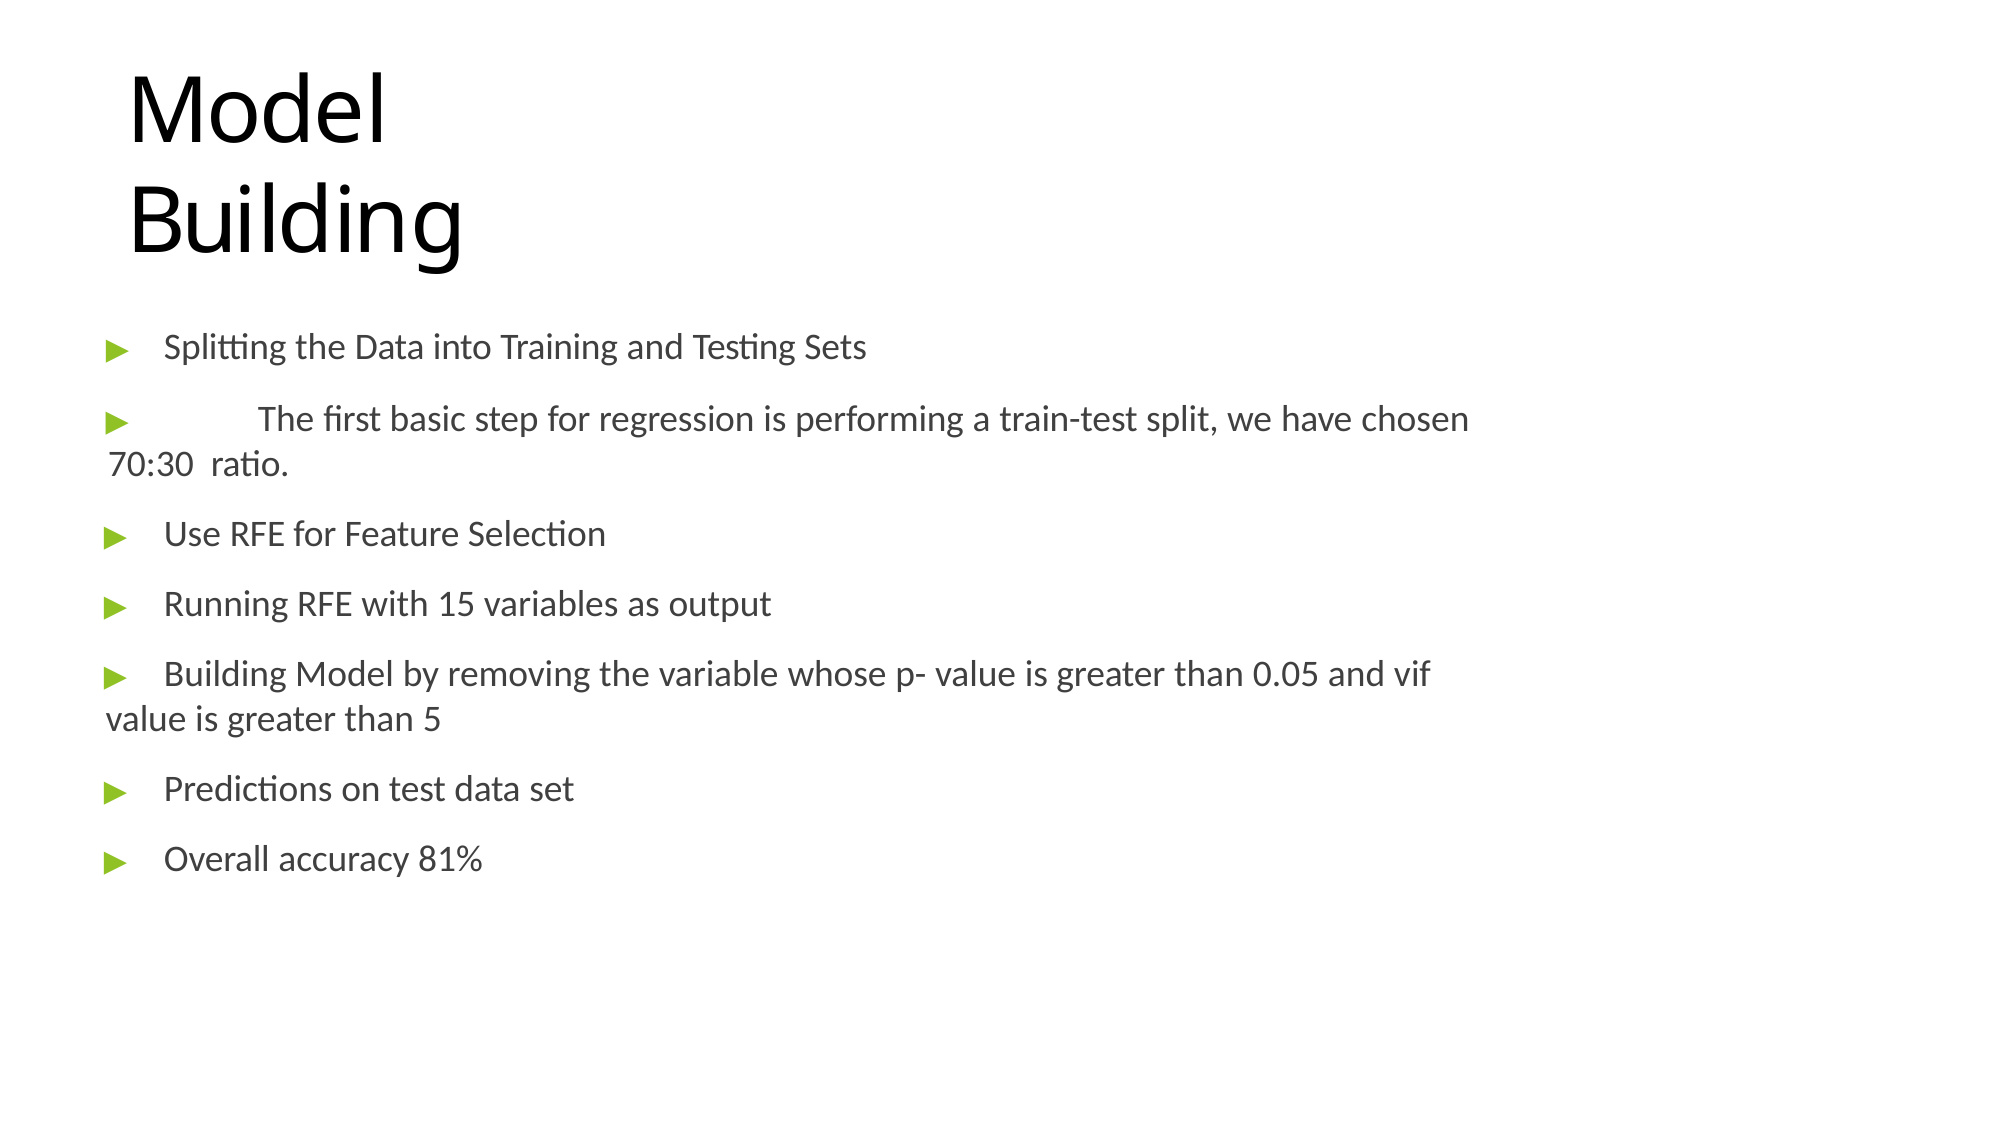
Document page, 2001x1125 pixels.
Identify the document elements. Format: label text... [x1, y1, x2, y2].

text_box ▶ Splitting the Data into Training and Testing Sets ▶ The first basic step for regression is performing a train-test split, we have chosen 70:30 ratio. ▶ Use RFE for Feature Selection ▶ Running RFE with 15 variables as output ▶ Building Model by removing the variable whose p- value is greater than 0.05 and vif value is greater than 5 ▶ Predictions on test data set ▶ Overall accuracy 81% [103, 319, 1482, 879]
title Model Building [124, 48, 678, 271]
